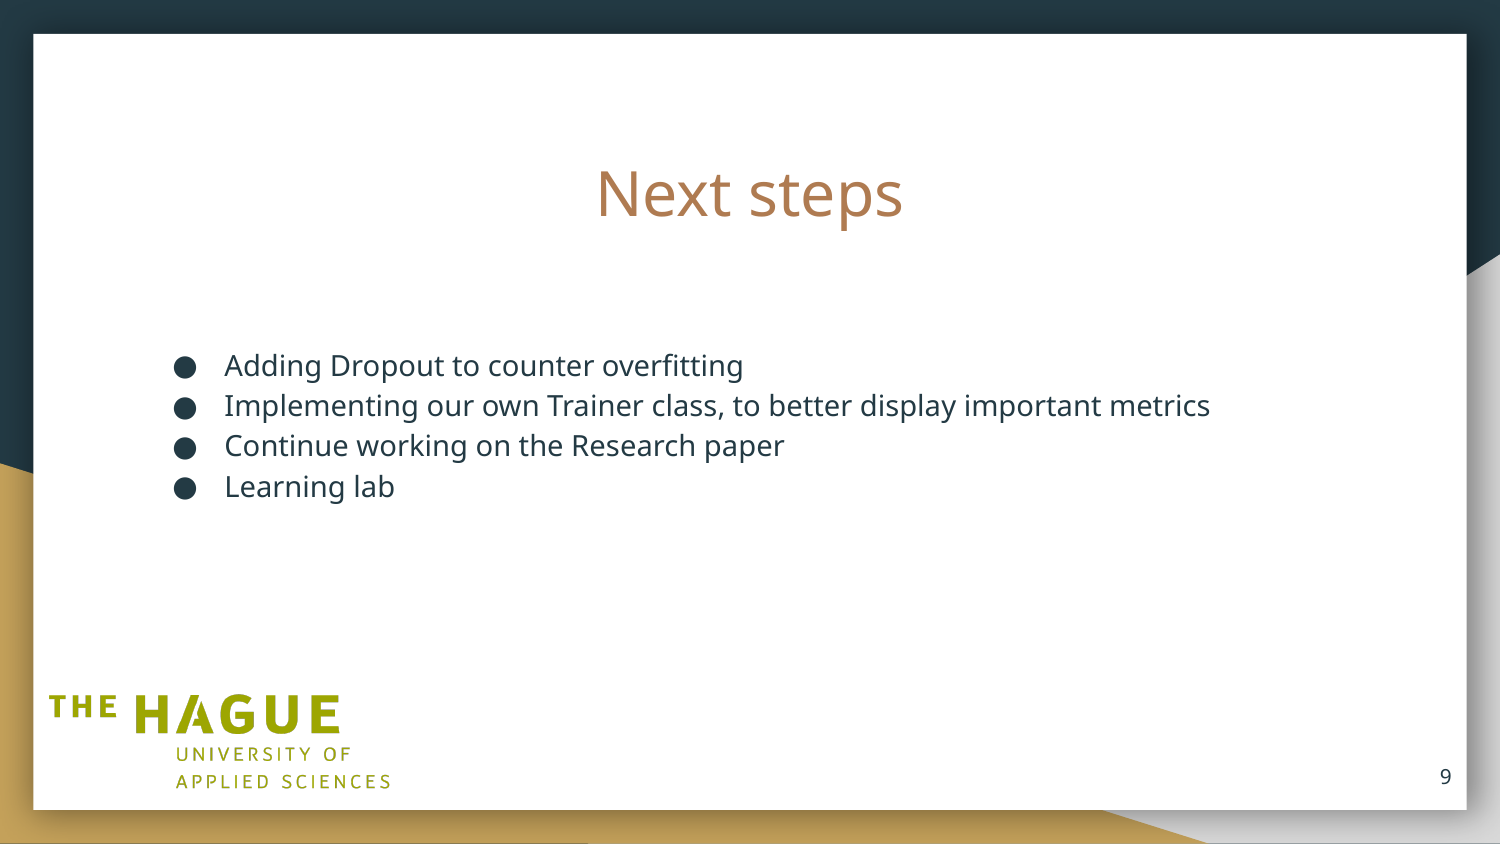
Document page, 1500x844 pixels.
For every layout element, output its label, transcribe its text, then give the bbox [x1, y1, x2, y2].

title Next steps [134, 138, 1366, 296]
list Adding Dropout to counter overfitting Implementing our own Trainer class, to better display important metrics Continue working on the Research paper Learning lab [134, 326, 1366, 729]
picture [27, 673, 411, 811]
slide_number ‹#› [1376, 745, 1467, 810]
